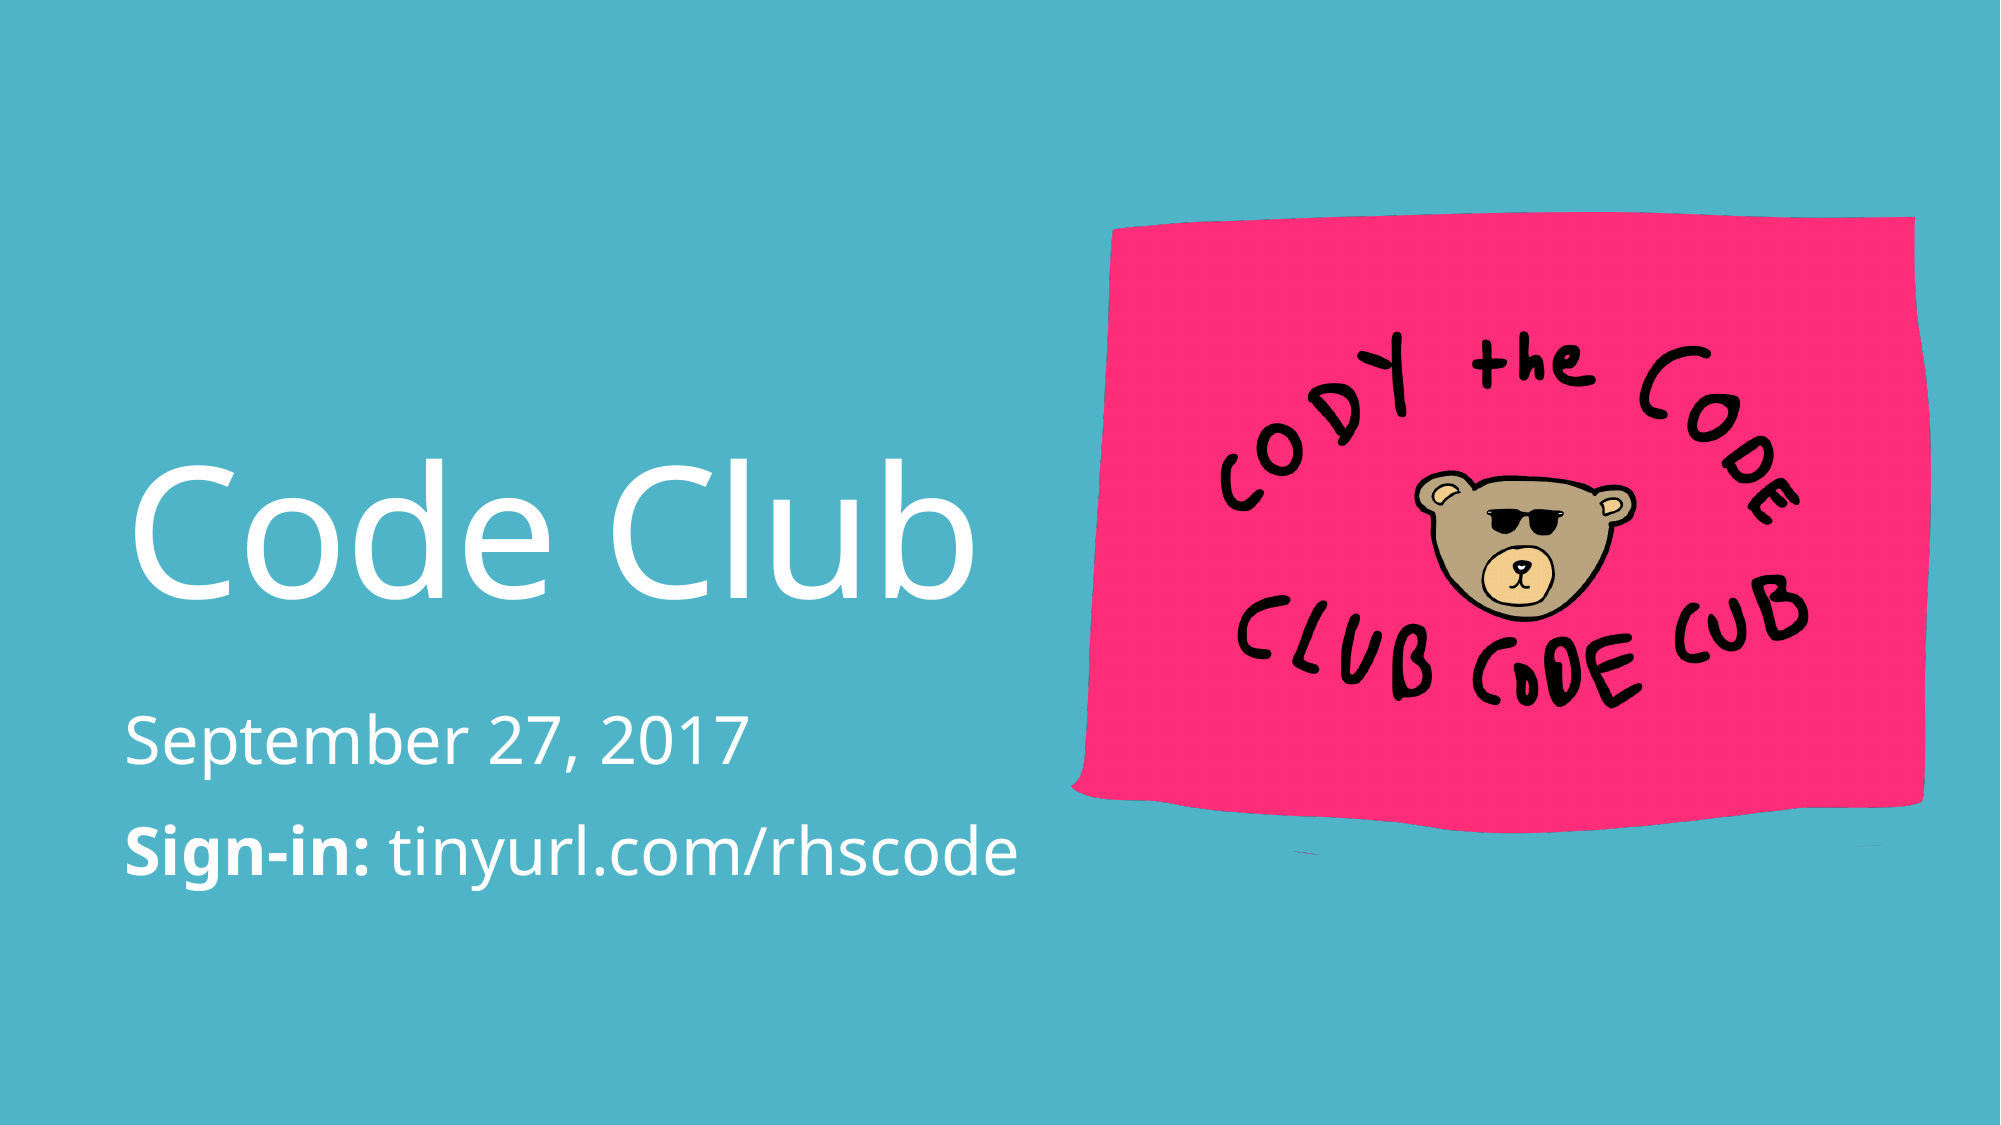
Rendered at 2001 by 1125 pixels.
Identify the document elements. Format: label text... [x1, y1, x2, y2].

picture [1038, 212, 1964, 907]
subtitle September 27, 2017 [109, 690, 1624, 961]
